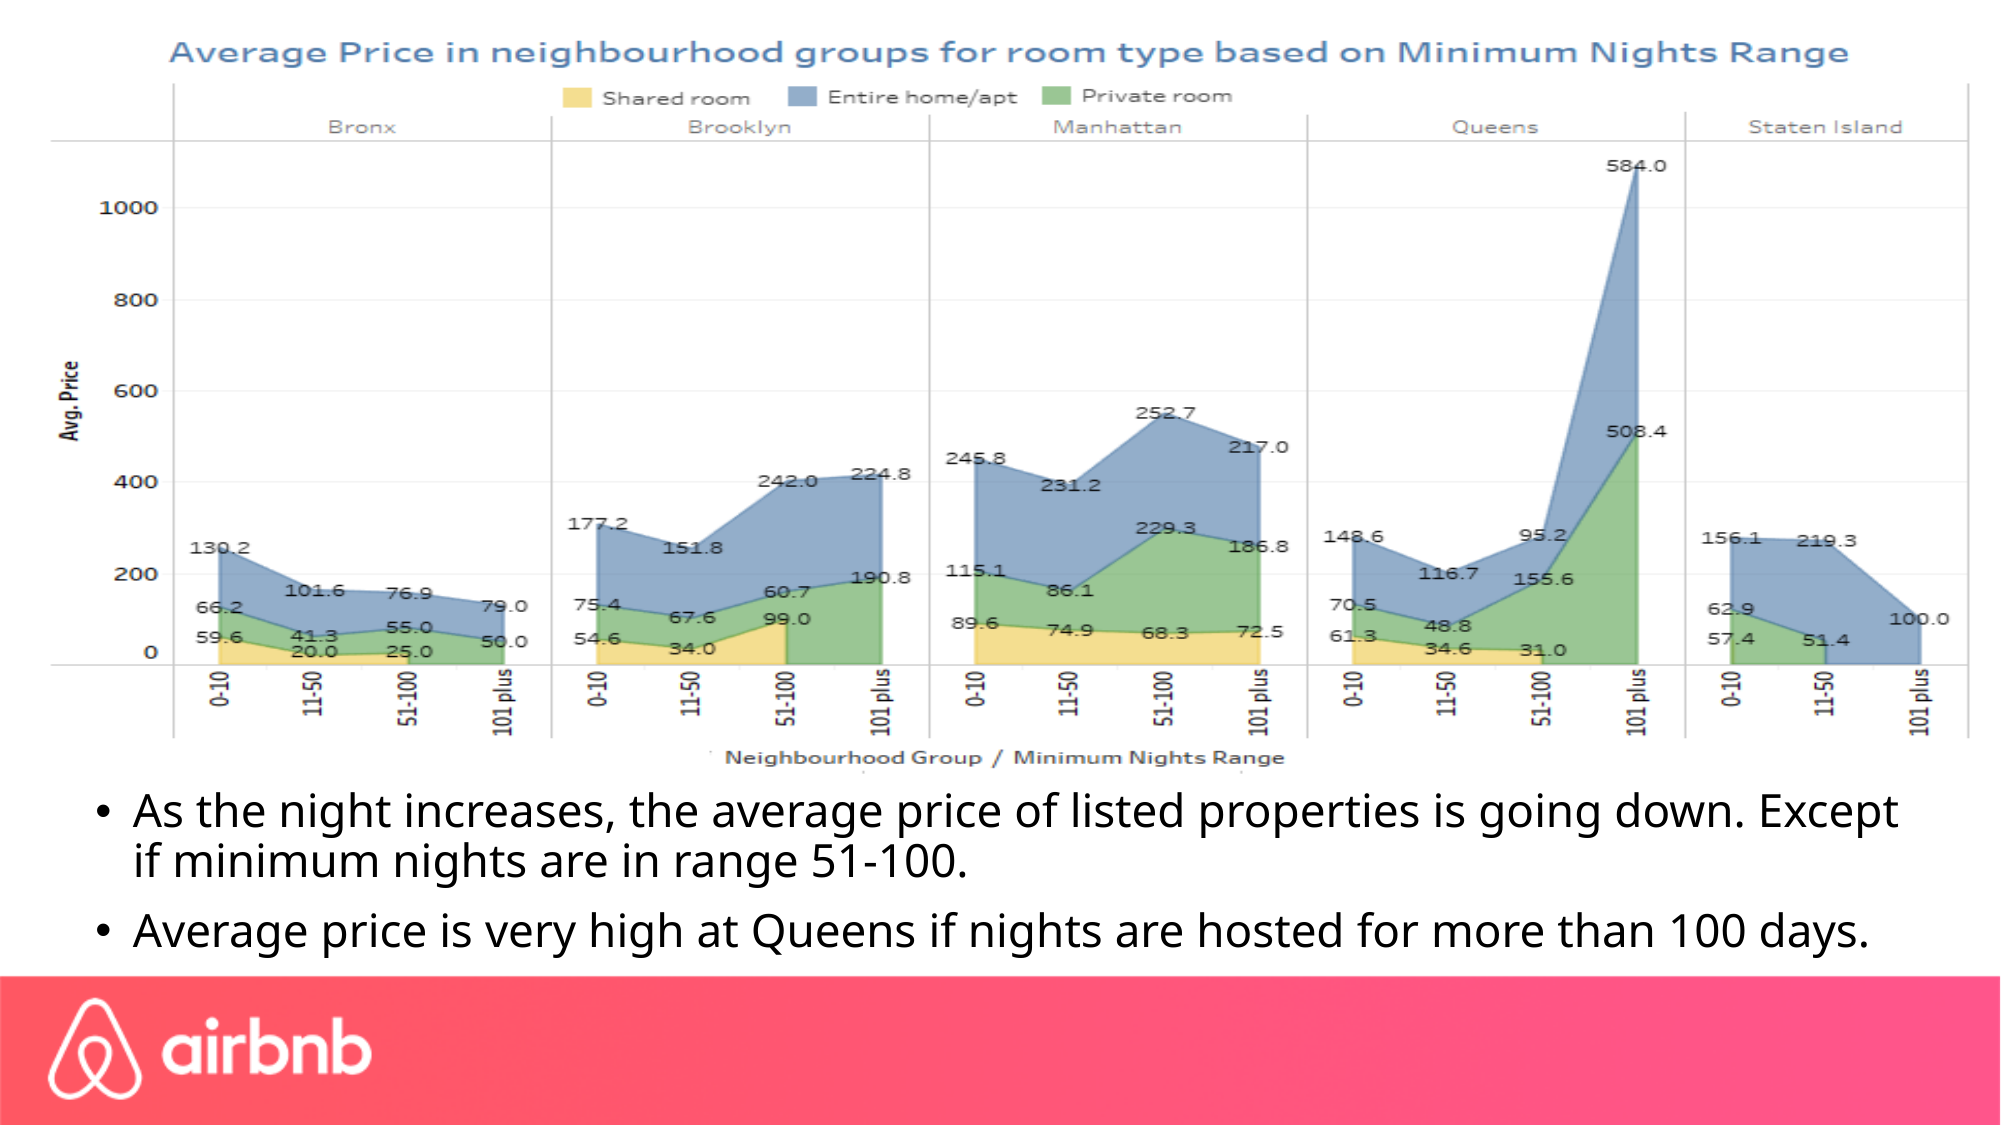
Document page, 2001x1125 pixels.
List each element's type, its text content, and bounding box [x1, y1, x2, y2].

list As the night increases, the average price of listed properties is going down. Except if minimum nights are in range 51-100. Average price is very high at Queens if nights are hosted for more than 100 days. [80, 781, 1935, 1125]
picture [0, 0, 2001, 1125]
